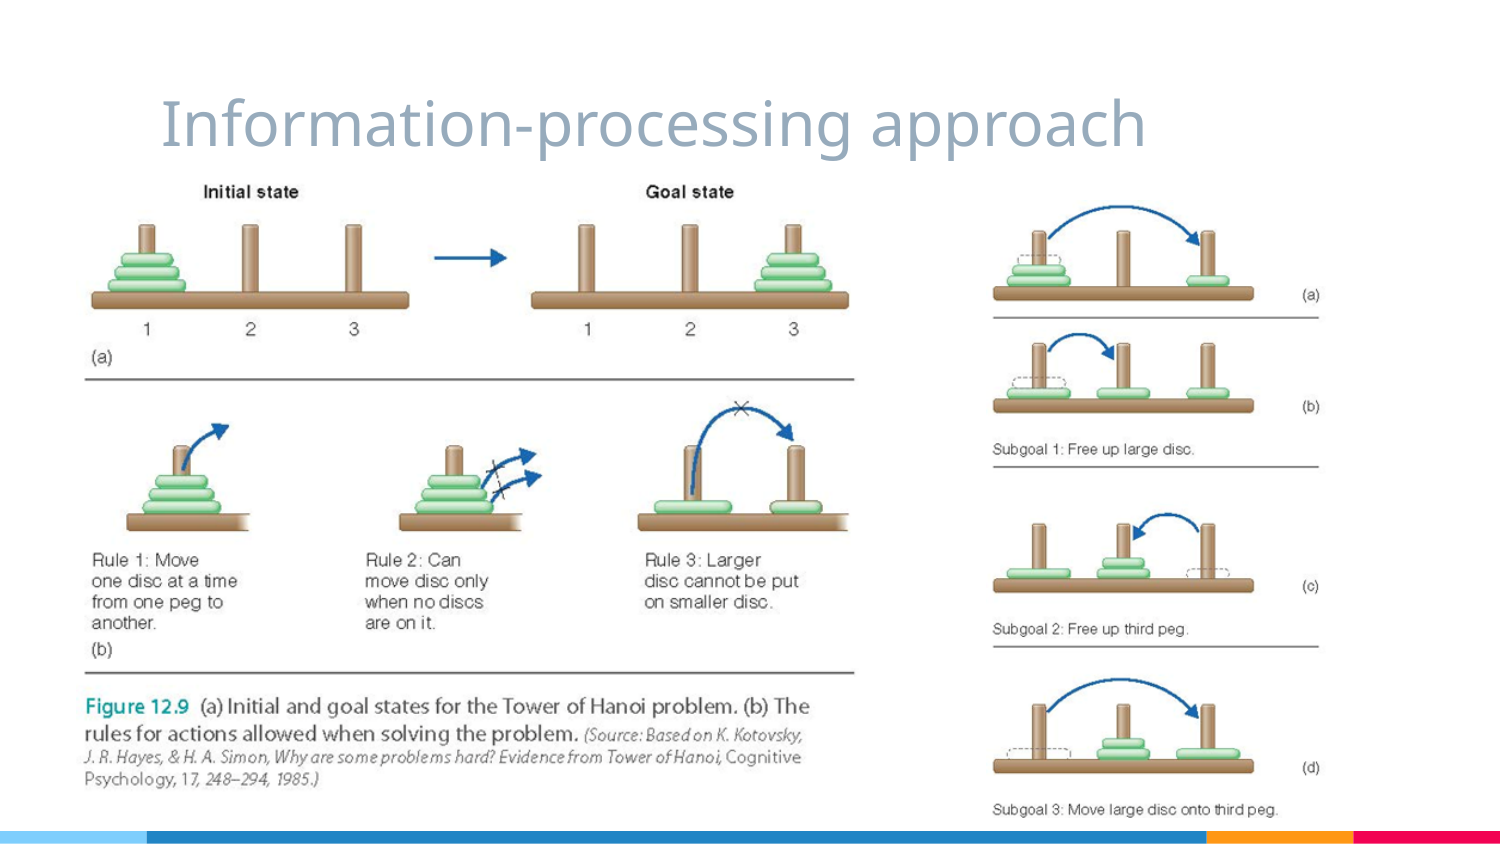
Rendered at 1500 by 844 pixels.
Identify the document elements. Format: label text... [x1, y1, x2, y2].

title Information-processing approach [146, 33, 1207, 175]
picture [75, 174, 860, 794]
picture [985, 199, 1328, 819]
